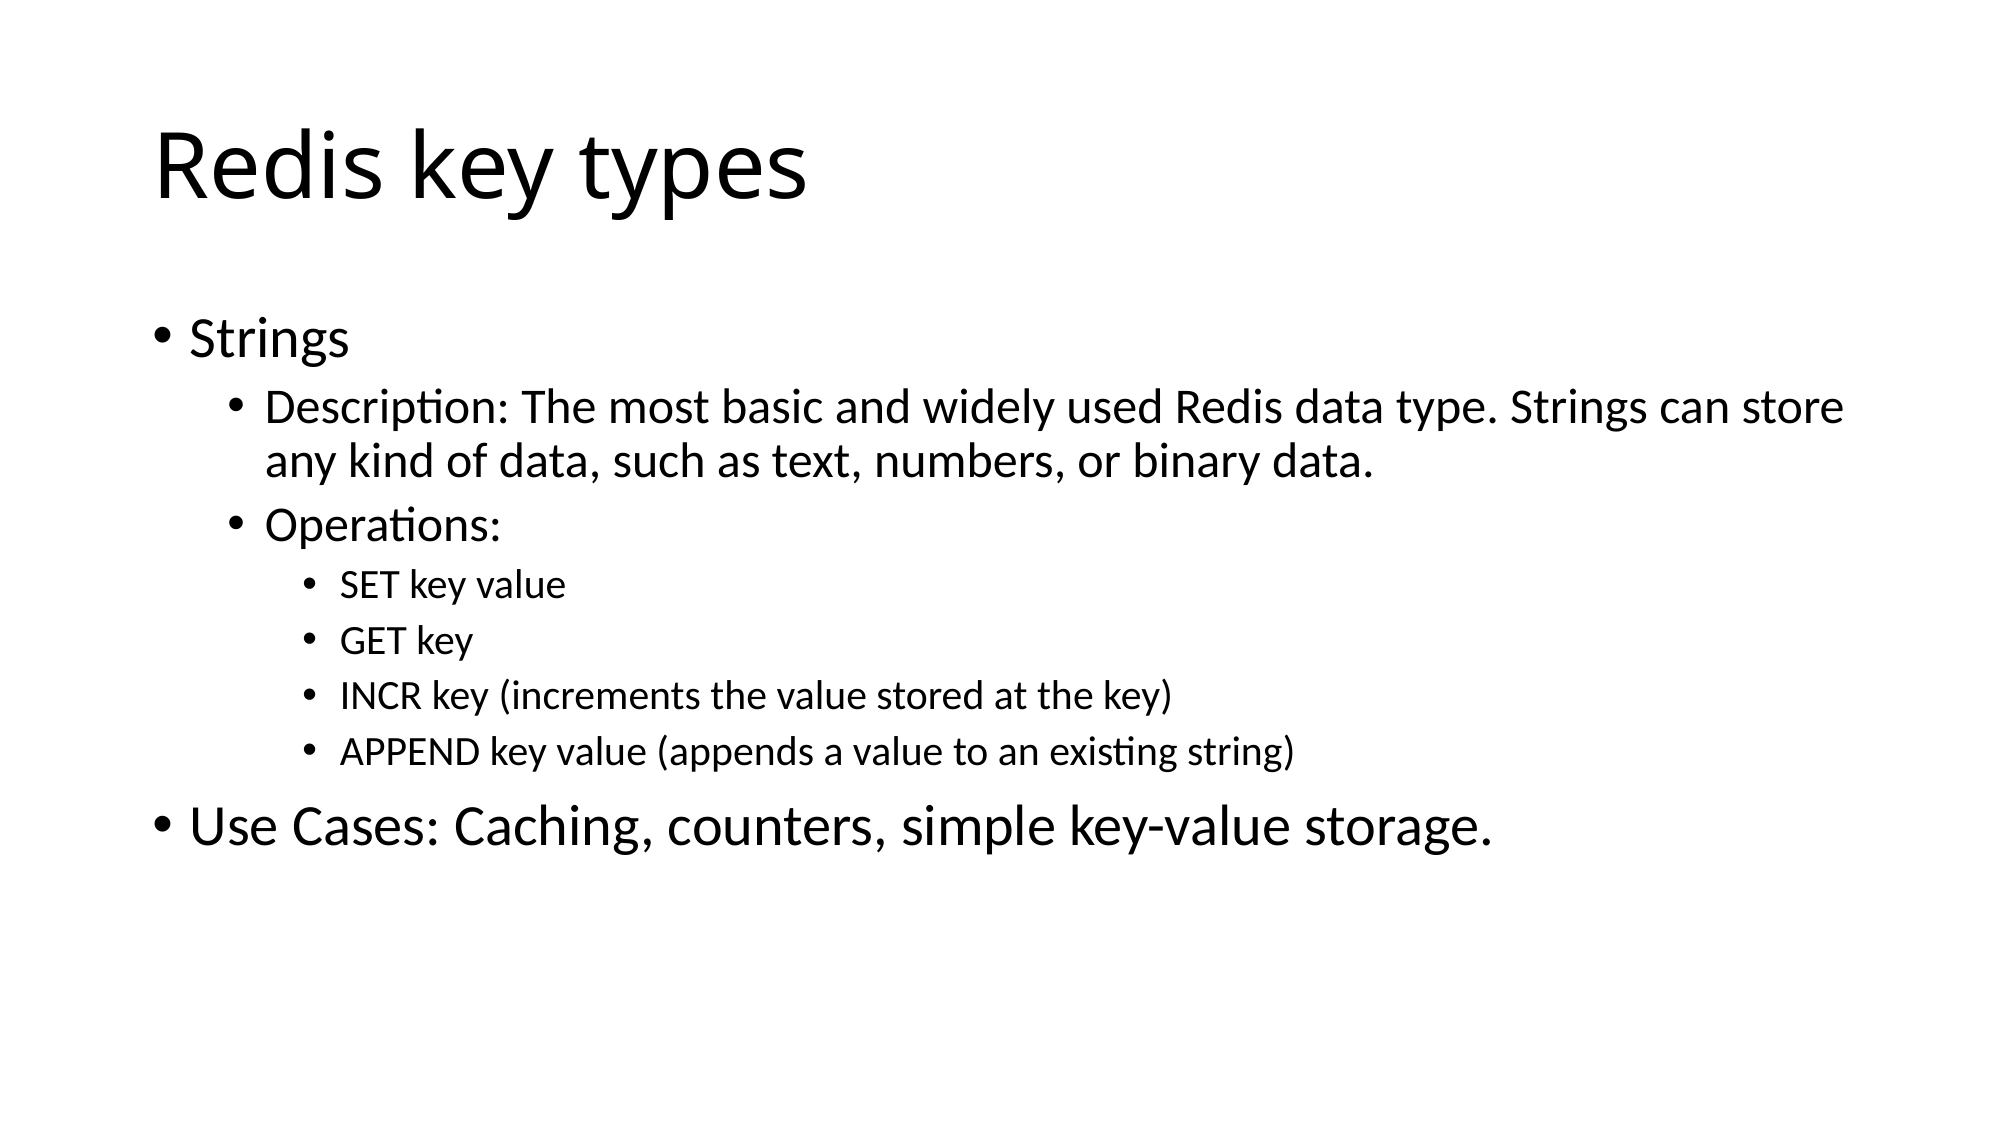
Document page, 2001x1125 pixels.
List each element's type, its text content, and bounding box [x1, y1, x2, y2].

list Strings Description: The most basic and widely used Redis data type. Strings can store any kind of data, such as text, numbers, or binary data. Operations: SET key value GET key INCR key (increments the value stored at the key) APPEND key value (appends a value to an existing string) Use Cases: Caching, counters, simple key-value storage. [137, 299, 1863, 1014]
title Redis key types [137, 59, 1863, 278]
